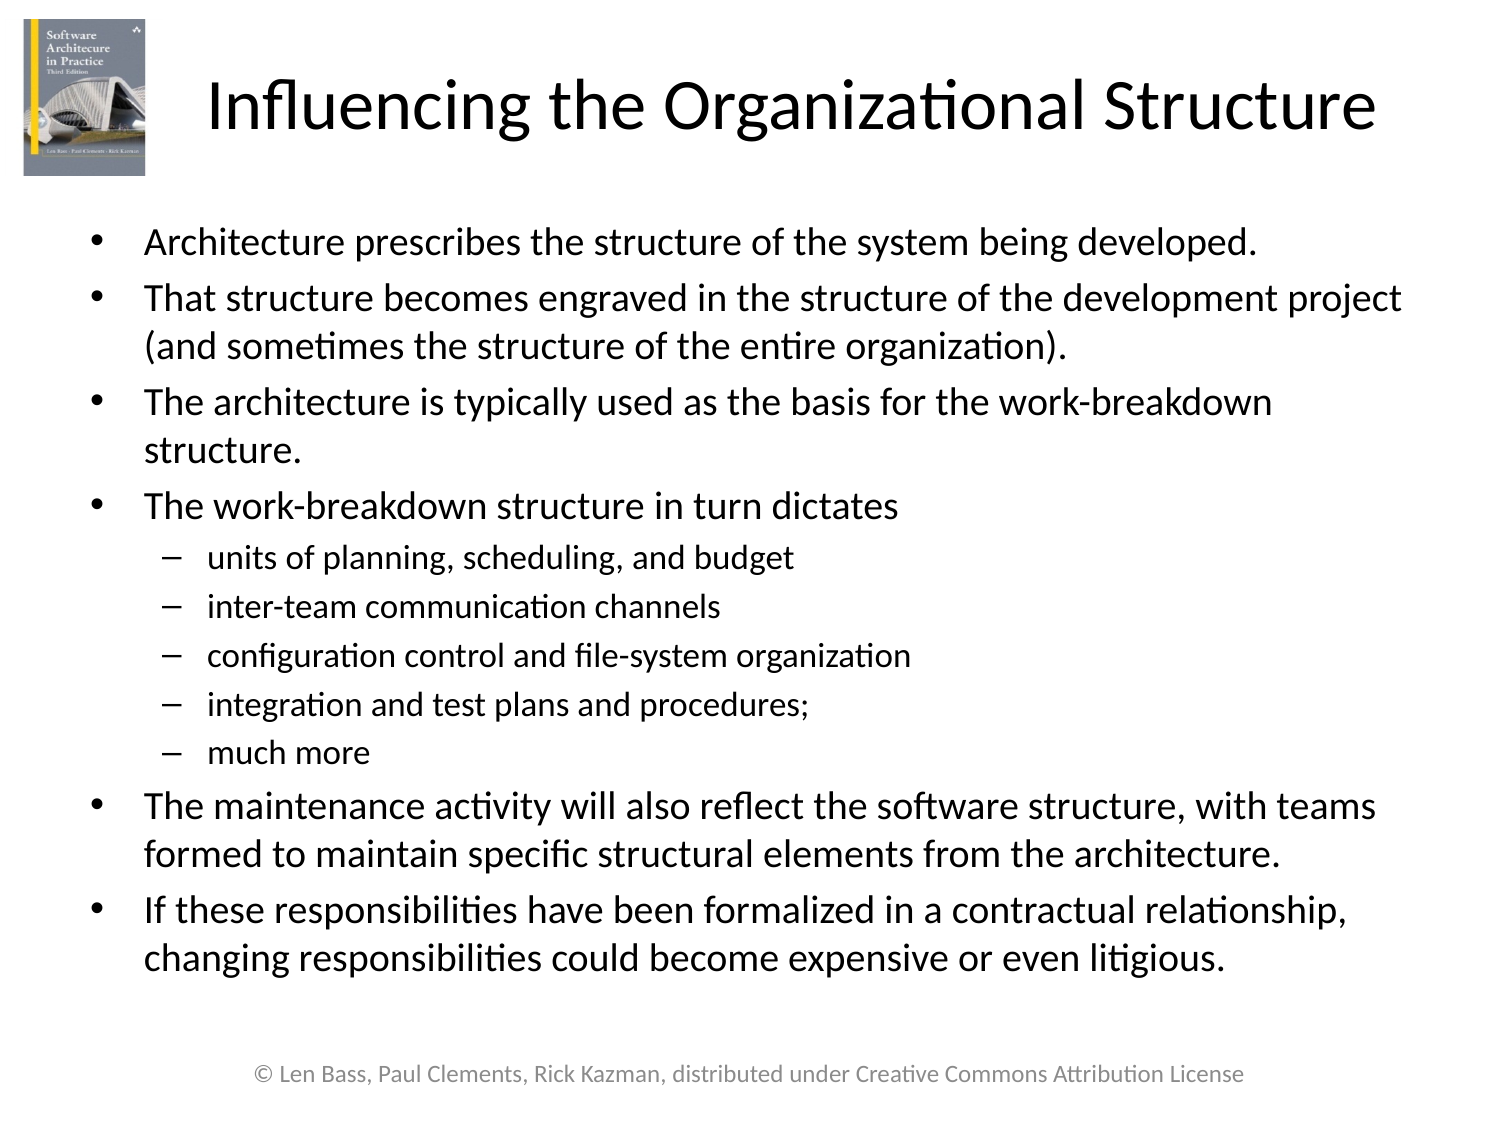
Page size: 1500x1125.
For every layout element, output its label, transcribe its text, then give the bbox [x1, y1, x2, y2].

title Influencing the Organizational Structure [159, 45, 1425, 173]
list Architecture prescribes the structure of the system being developed. That structure becomes engraved in the structure of the development project (and sometimes the structure of the entire organization). The architecture is typically used as the basis for the work-breakdown structure. The work-breakdown structure in turn dictates units of planning, scheduling, and budget inter-team communication channels configuration control and file-system organization integration and test plans and procedures; much more The maintenance activity will also reflect the software structure, with teams formed to maintain specific structural elements from the architecture. If these responsibilities have been formalized in a contractual relationship, changing responsibilities could become expensive or even litigious. [75, 208, 1425, 1005]
footer © Len Bass, Paul Clements, Rick Kazman, distributed under Creative Commons Attribution License [230, 1042, 1270, 1103]
picture [5, 19, 163, 176]
